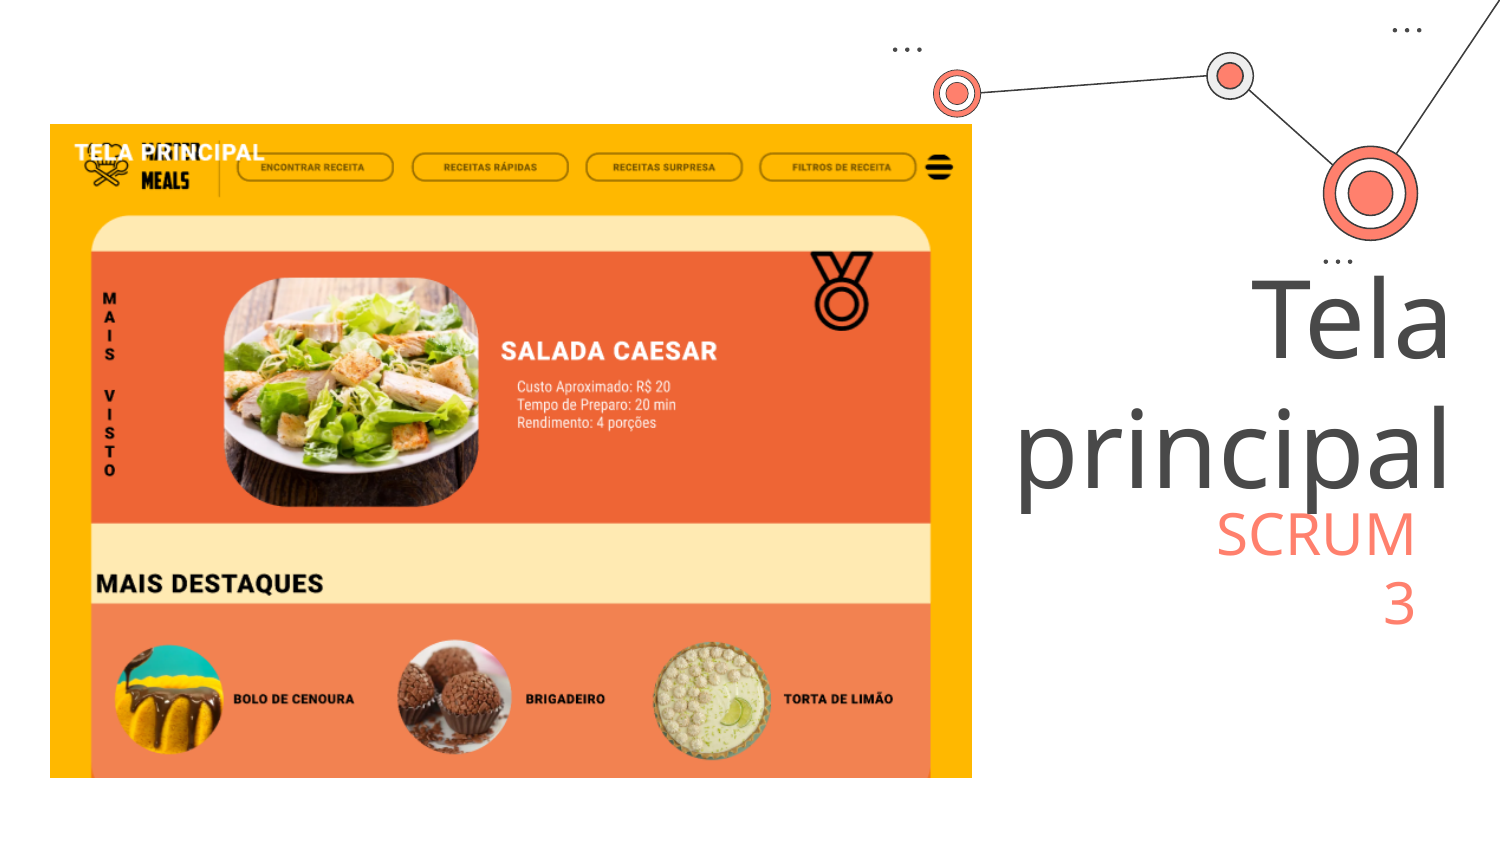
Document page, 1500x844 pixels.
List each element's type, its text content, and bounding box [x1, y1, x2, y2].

picture [49, 124, 972, 779]
title Tela principal [976, 231, 1470, 526]
subtitle SCRUM 3 [1187, 481, 1433, 629]
